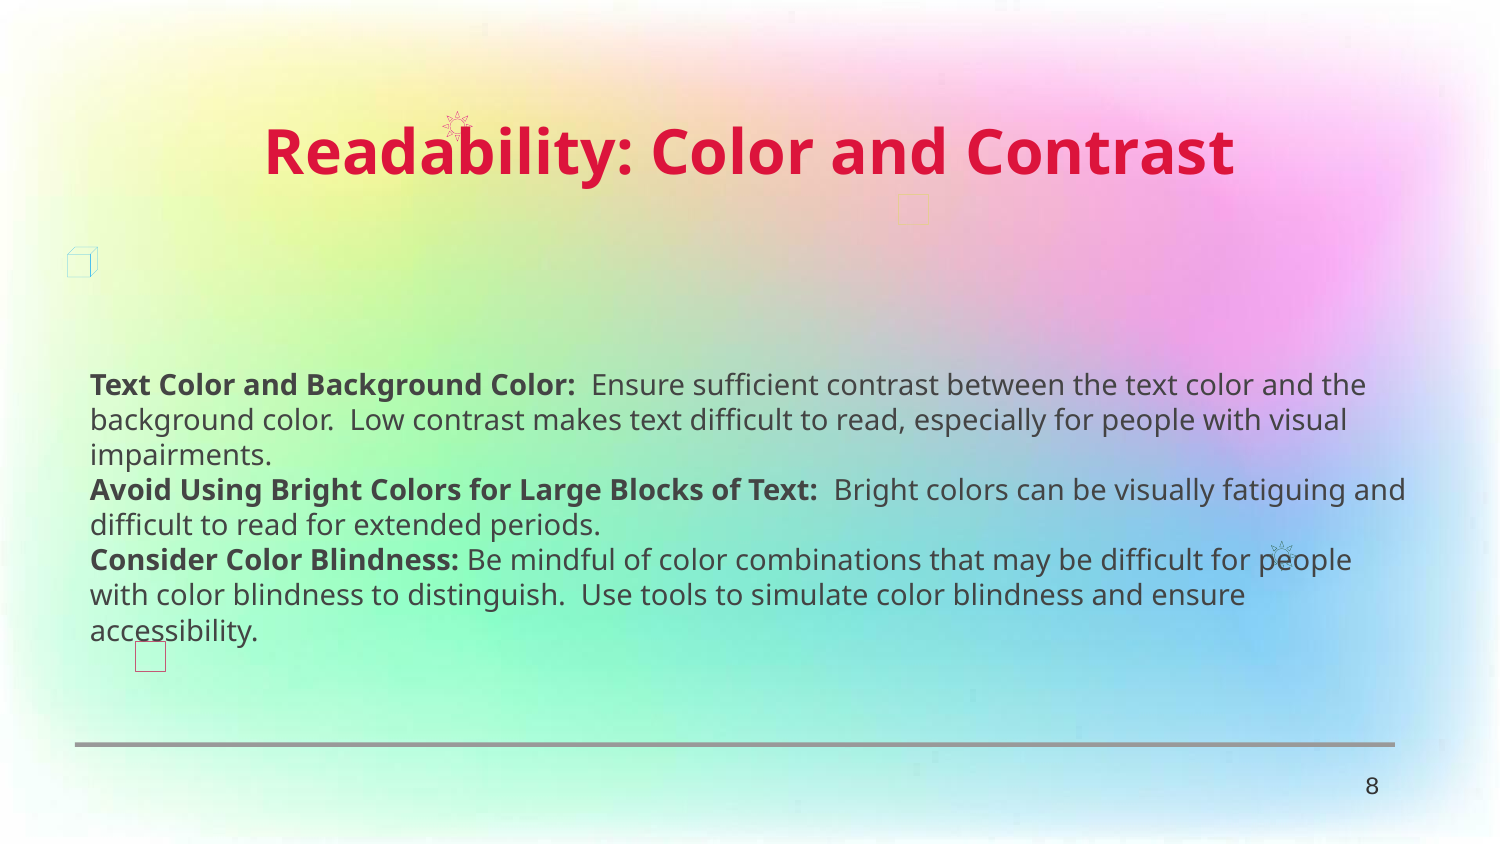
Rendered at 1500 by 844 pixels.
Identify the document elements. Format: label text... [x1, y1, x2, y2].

text_box Text Color and Background Color: Ensure sufficient contrast between the text color and the background color. Low contrast makes text difficult to read, especially for people with visual impairments. Avoid Using Bright Colors for Large Blocks of Text: Bright colors can be visually fatiguing and difficult to read for extended periods. Consider Color Blindness: Be mindful of color combinations that may be difficult for people with color blindness to distinguish. Use tools to simulate color blindness and ensure accessibility. [74, 270, 1425, 777]
text_box [74, 742, 1395, 747]
text_box Readability: Color and Contrast [74, 74, 1425, 225]
text_box [67, 246, 98, 277]
picture [0, 0, 1500, 844]
